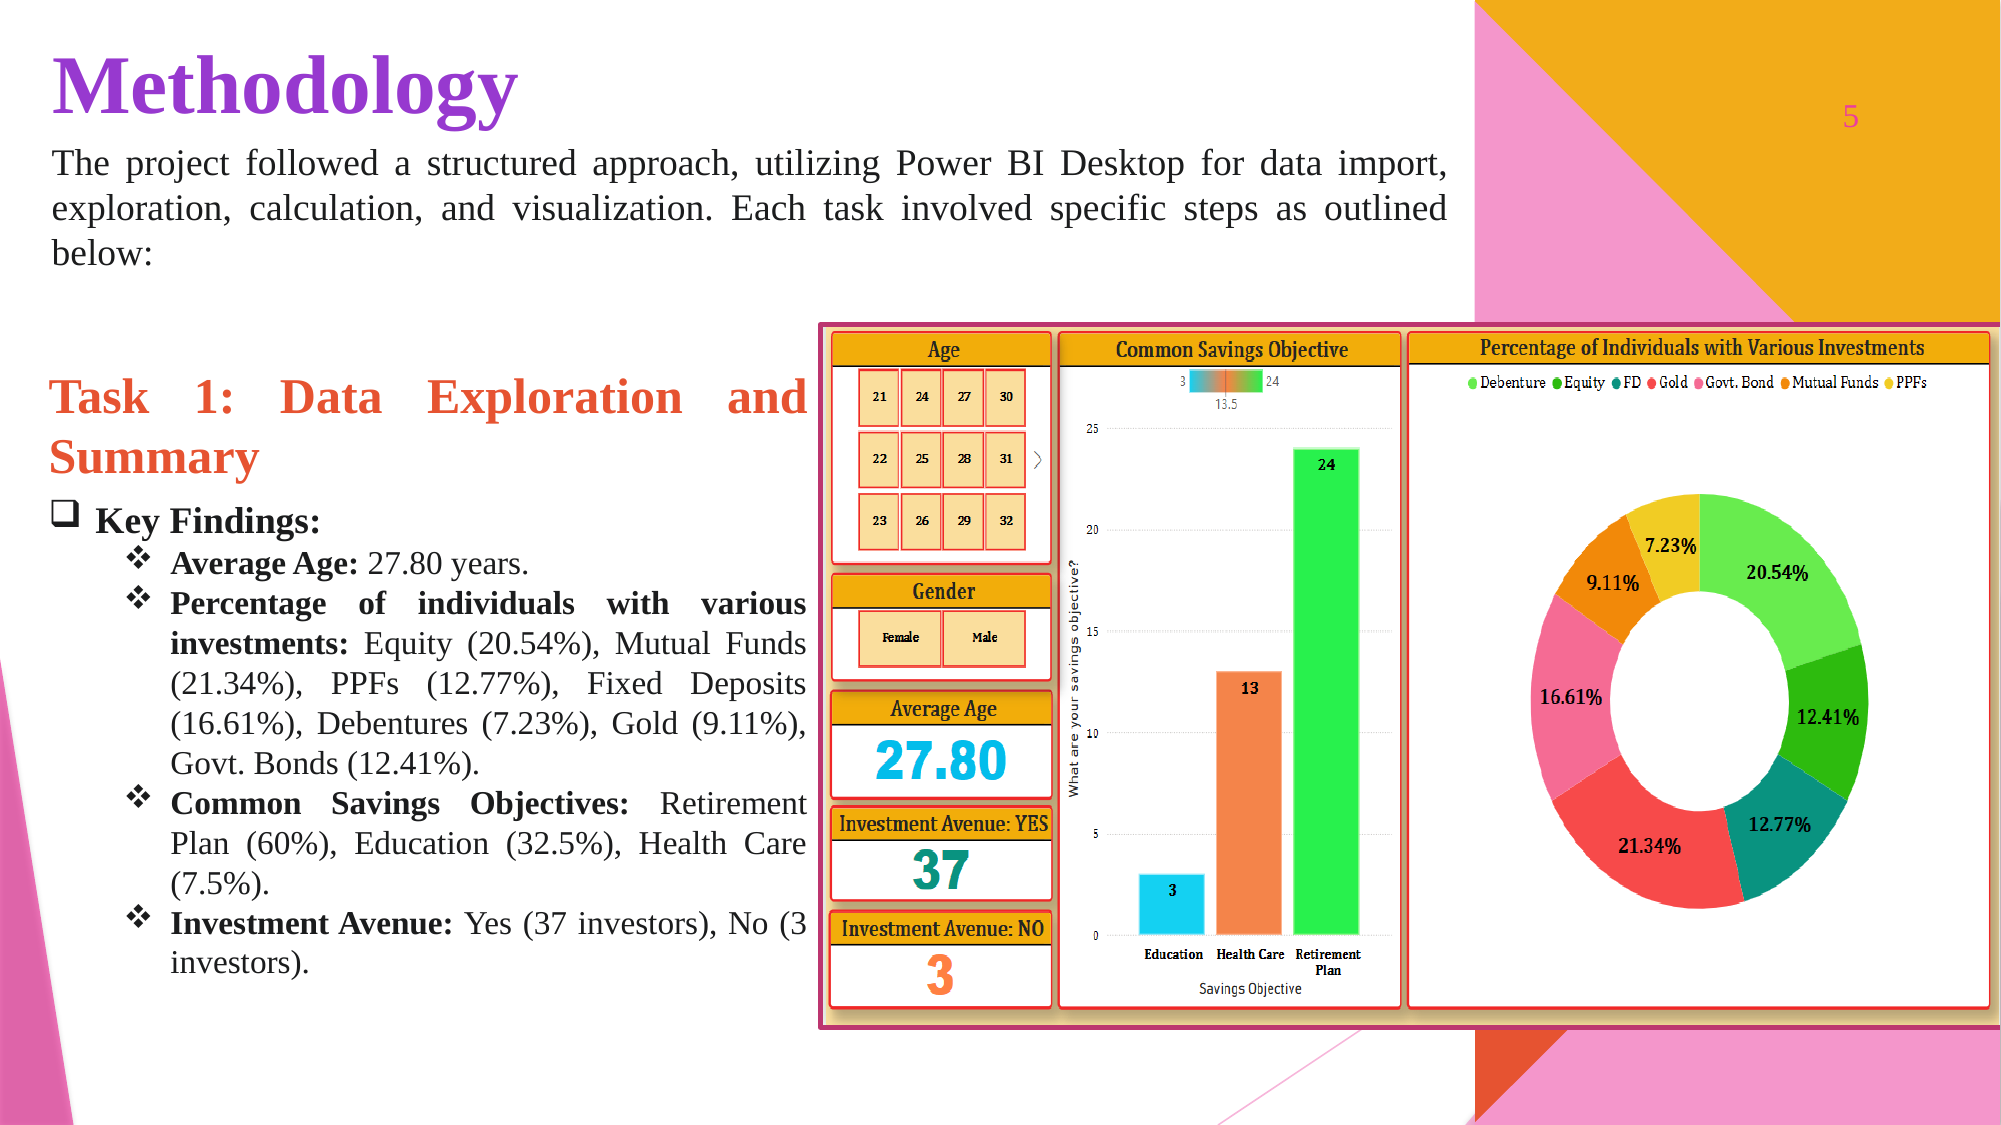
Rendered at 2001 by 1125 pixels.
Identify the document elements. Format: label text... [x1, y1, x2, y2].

picture [821, 326, 2000, 1026]
title Methodology [37, 30, 642, 130]
text_box Task 1: Data Exploration and Summary Key Findings: Average Age: 27.80 years. Percentage of individuals with various investments: Equity (20.54%), Mutual Funds (21.34%), PPFs (12.77%), Fixed Deposits (16.61%), Debentures (7.23%), Gold (9.11%), Govt. Bonds (12.41%). Common Savings Objectives: Retirement Plan (60%), Education (32.5%), Health Care (7.5%). Investment Avenue: Yes (37 investors), No (3 investors). [33, 356, 817, 988]
slide_number 5 [1699, 75, 1875, 153]
text_box The project followed a structured approach, utilizing Power BI Desktop for data import, exploration, calculation, and visualization. Each task involved specific steps as outlined below: [36, 130, 1465, 281]
